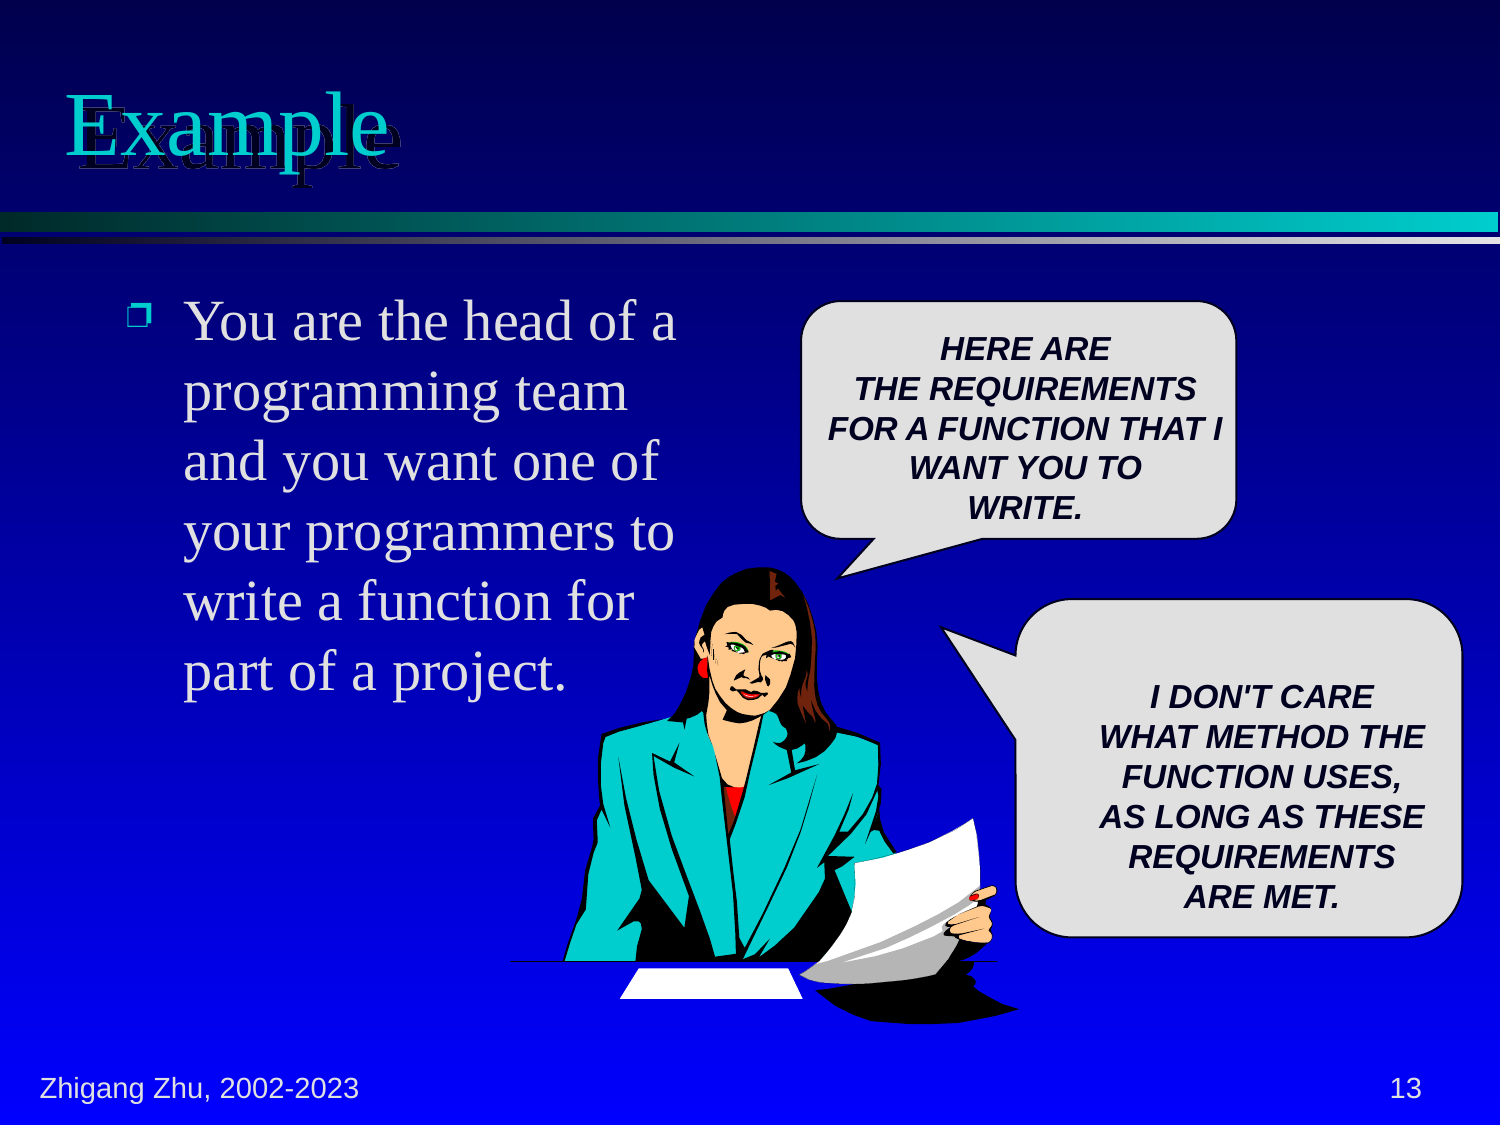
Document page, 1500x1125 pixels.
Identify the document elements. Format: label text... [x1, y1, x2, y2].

text_box I DON'T CARE WHAT METHOD THE FUNCTION USES, AS LONG AS THESE REQUIREMENTS ARE MET. [1084, 668, 1441, 923]
text_box HERE ARE THE REQUIREMENTS FOR A FUNCTION THAT I WANT YOU TO WRITE. [812, 319, 1239, 574]
text_box [801, 301, 1230, 527]
text_box [1046, 599, 1463, 938]
list You are the head of a programming team and you want one of your programmers to write a function for part of a project. [111, 274, 738, 1051]
picture [487, 564, 1042, 1028]
title Example [49, 24, 1326, 213]
